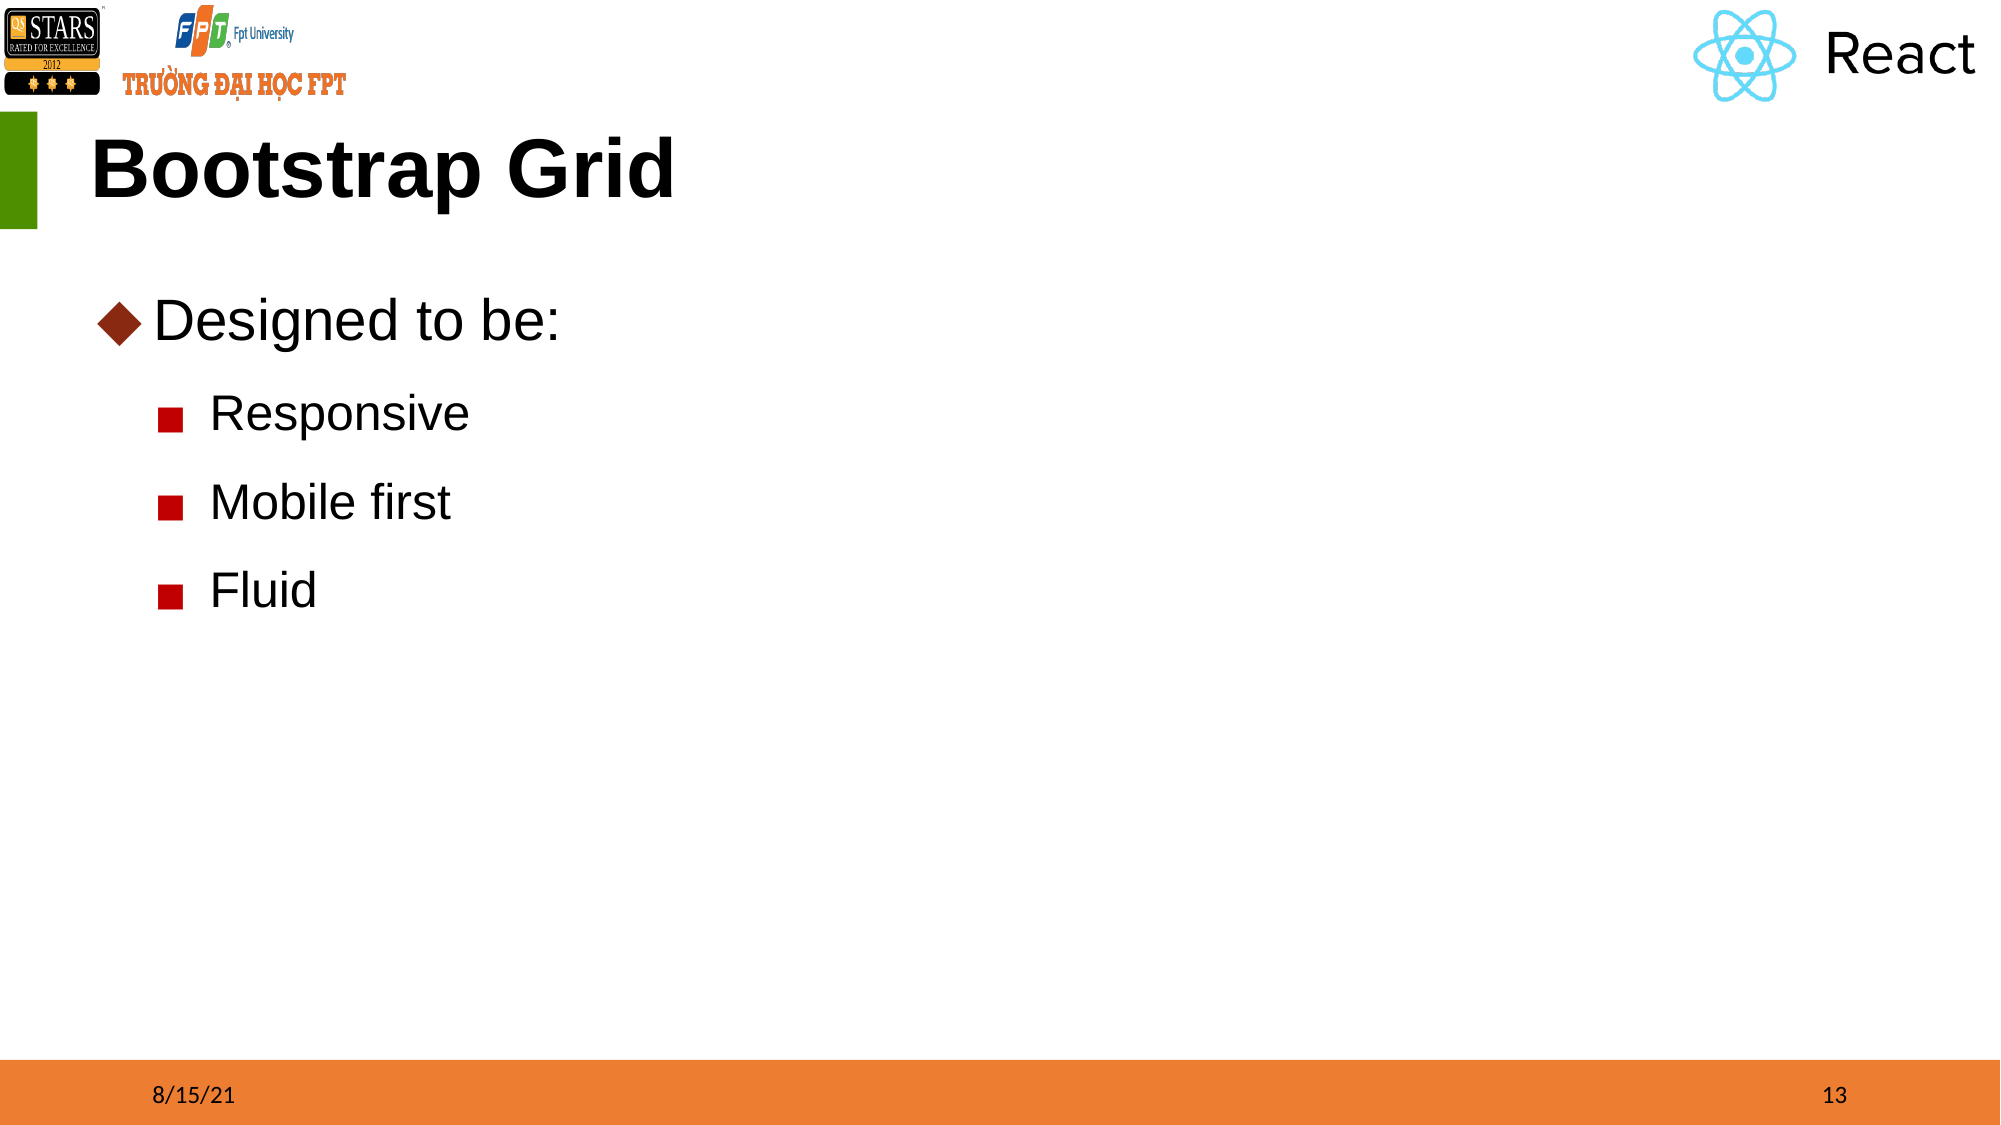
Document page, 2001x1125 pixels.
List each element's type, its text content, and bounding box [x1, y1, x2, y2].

title Bootstrap Grid [37, 111, 1978, 230]
picture [1679, 8, 2001, 103]
list Designed to be: Responsive Mobile first Fluid [82, 254, 1916, 1014]
picture [4, 5, 346, 101]
slide_number 13 [1412, 1063, 1863, 1124]
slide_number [137, 1063, 588, 1124]
